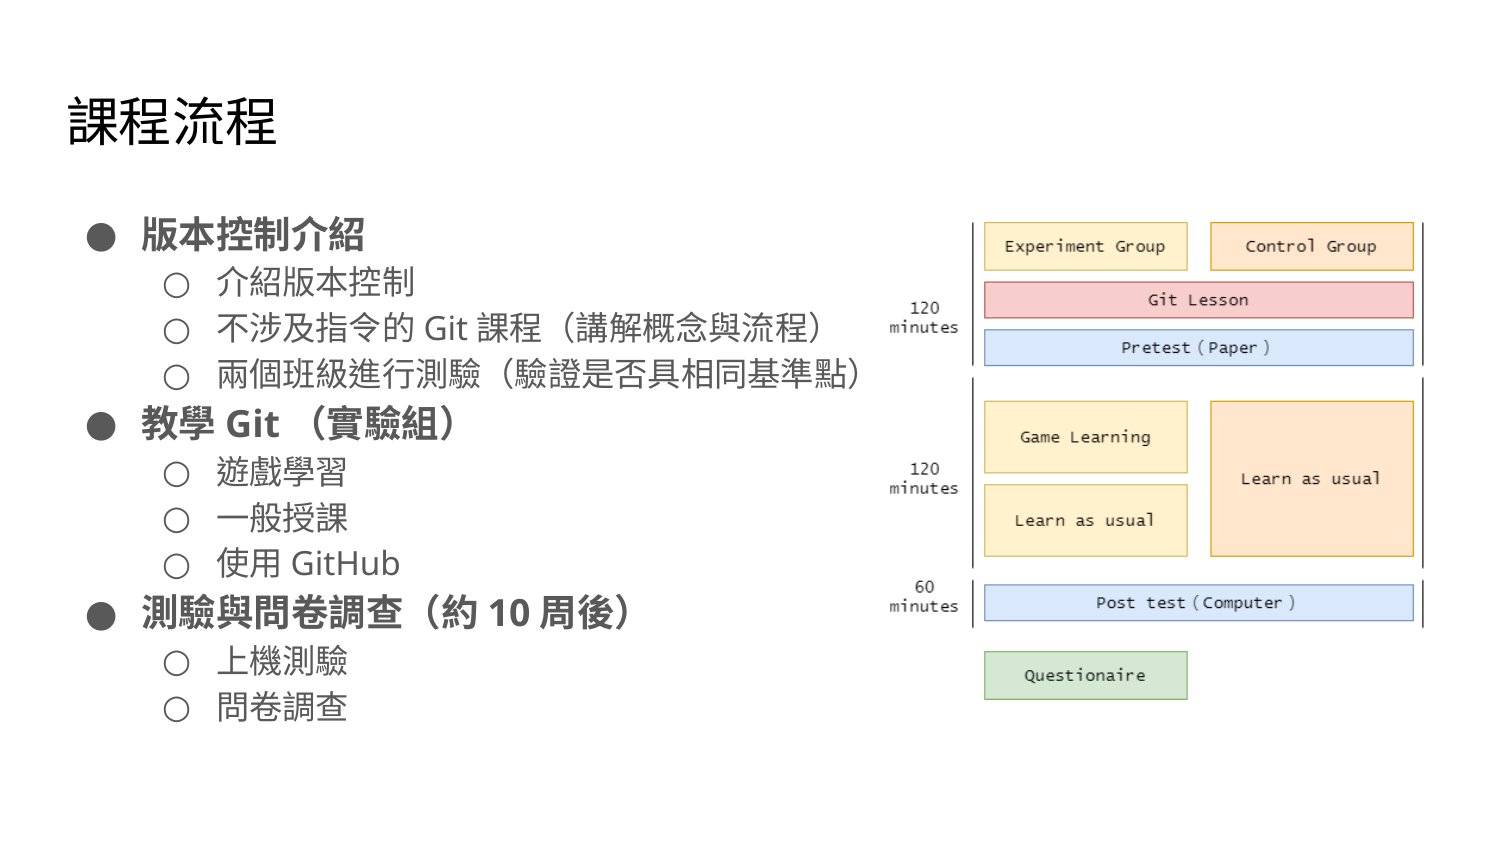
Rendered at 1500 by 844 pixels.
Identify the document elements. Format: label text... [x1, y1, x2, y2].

list 版本控制介紹 介紹版本控制 不涉及指令的Git課程（講解概念與流程） 兩個班級進行測驗（驗證是否具相同基準點） 教學Git（實驗組） 遊戲學習 一般授課 使用GitHub 測驗與問卷調查（約10周後） 上機測驗 問卷調查 [51, 189, 1449, 793]
picture [889, 222, 1440, 700]
title 課程流程 [51, 72, 1449, 167]
